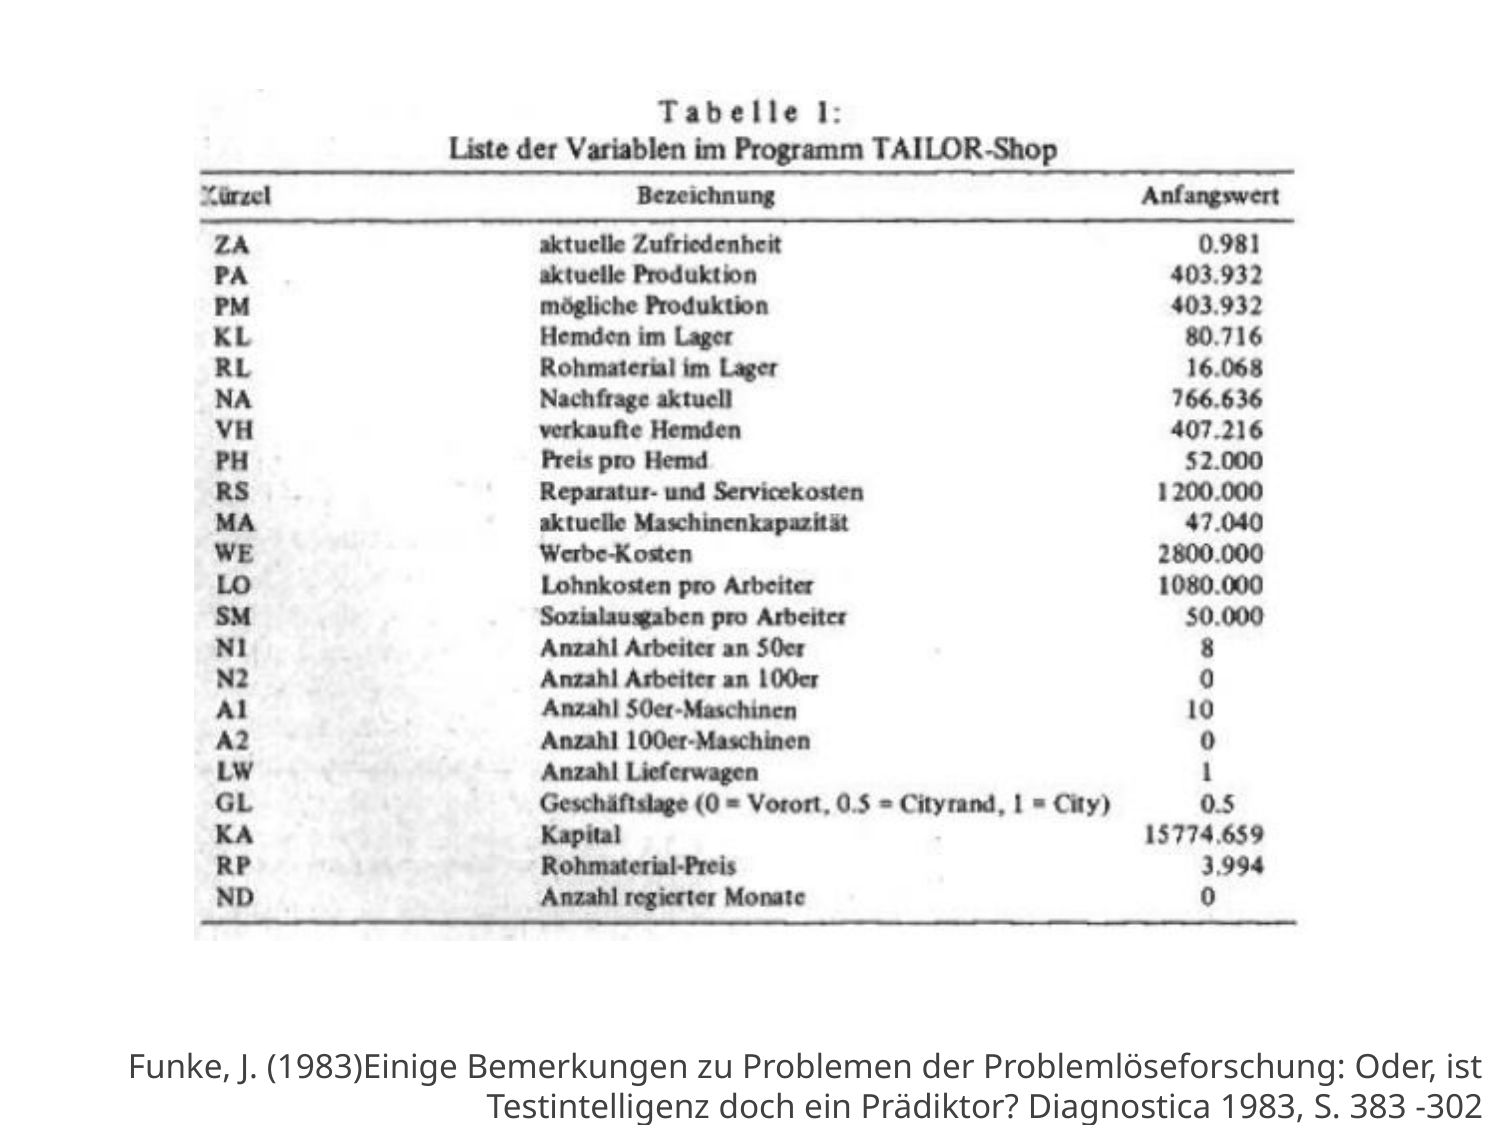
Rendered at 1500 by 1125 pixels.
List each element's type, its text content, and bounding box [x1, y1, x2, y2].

picture [194, 89, 1307, 941]
list Funke, J. (1983)Einige Bemerkungen zu Problemen der Problemlöseforschung: Oder, ist Testintelligenz doch ein Prädiktor? Diagnostica 1983, S. 383 -302 [0, 995, 1500, 1125]
